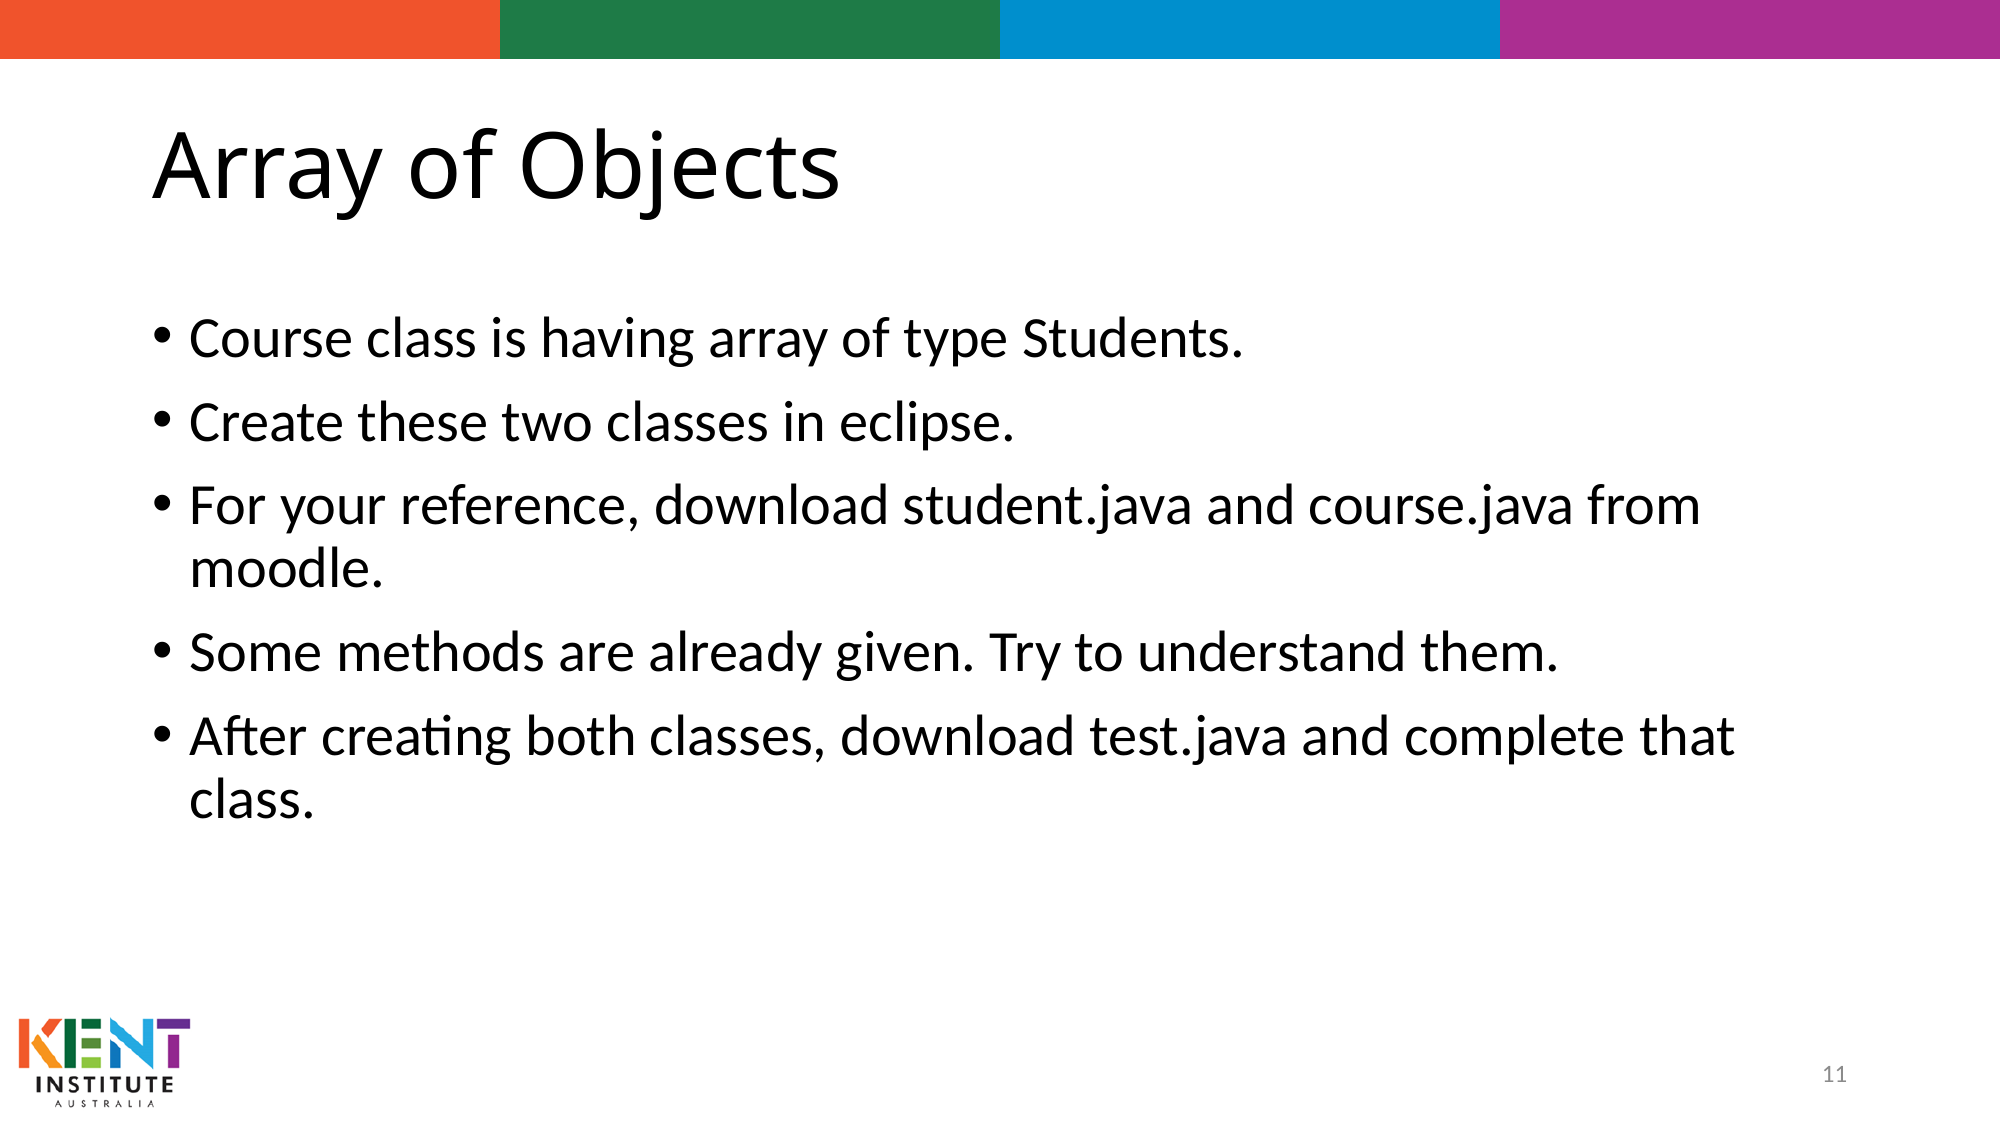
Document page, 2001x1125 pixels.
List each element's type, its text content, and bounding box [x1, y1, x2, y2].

title Array of Objects [137, 59, 1863, 278]
list Course class is having array of type Students. Create these two classes in eclipse. For your reference, download student.java and course.java from moodle. Some methods are already given. Try to understand them. After creating both classes, download test.java and complete that class. [137, 299, 1863, 1014]
picture [0, 1000, 208, 1125]
slide_number 11 [1412, 1042, 1863, 1103]
